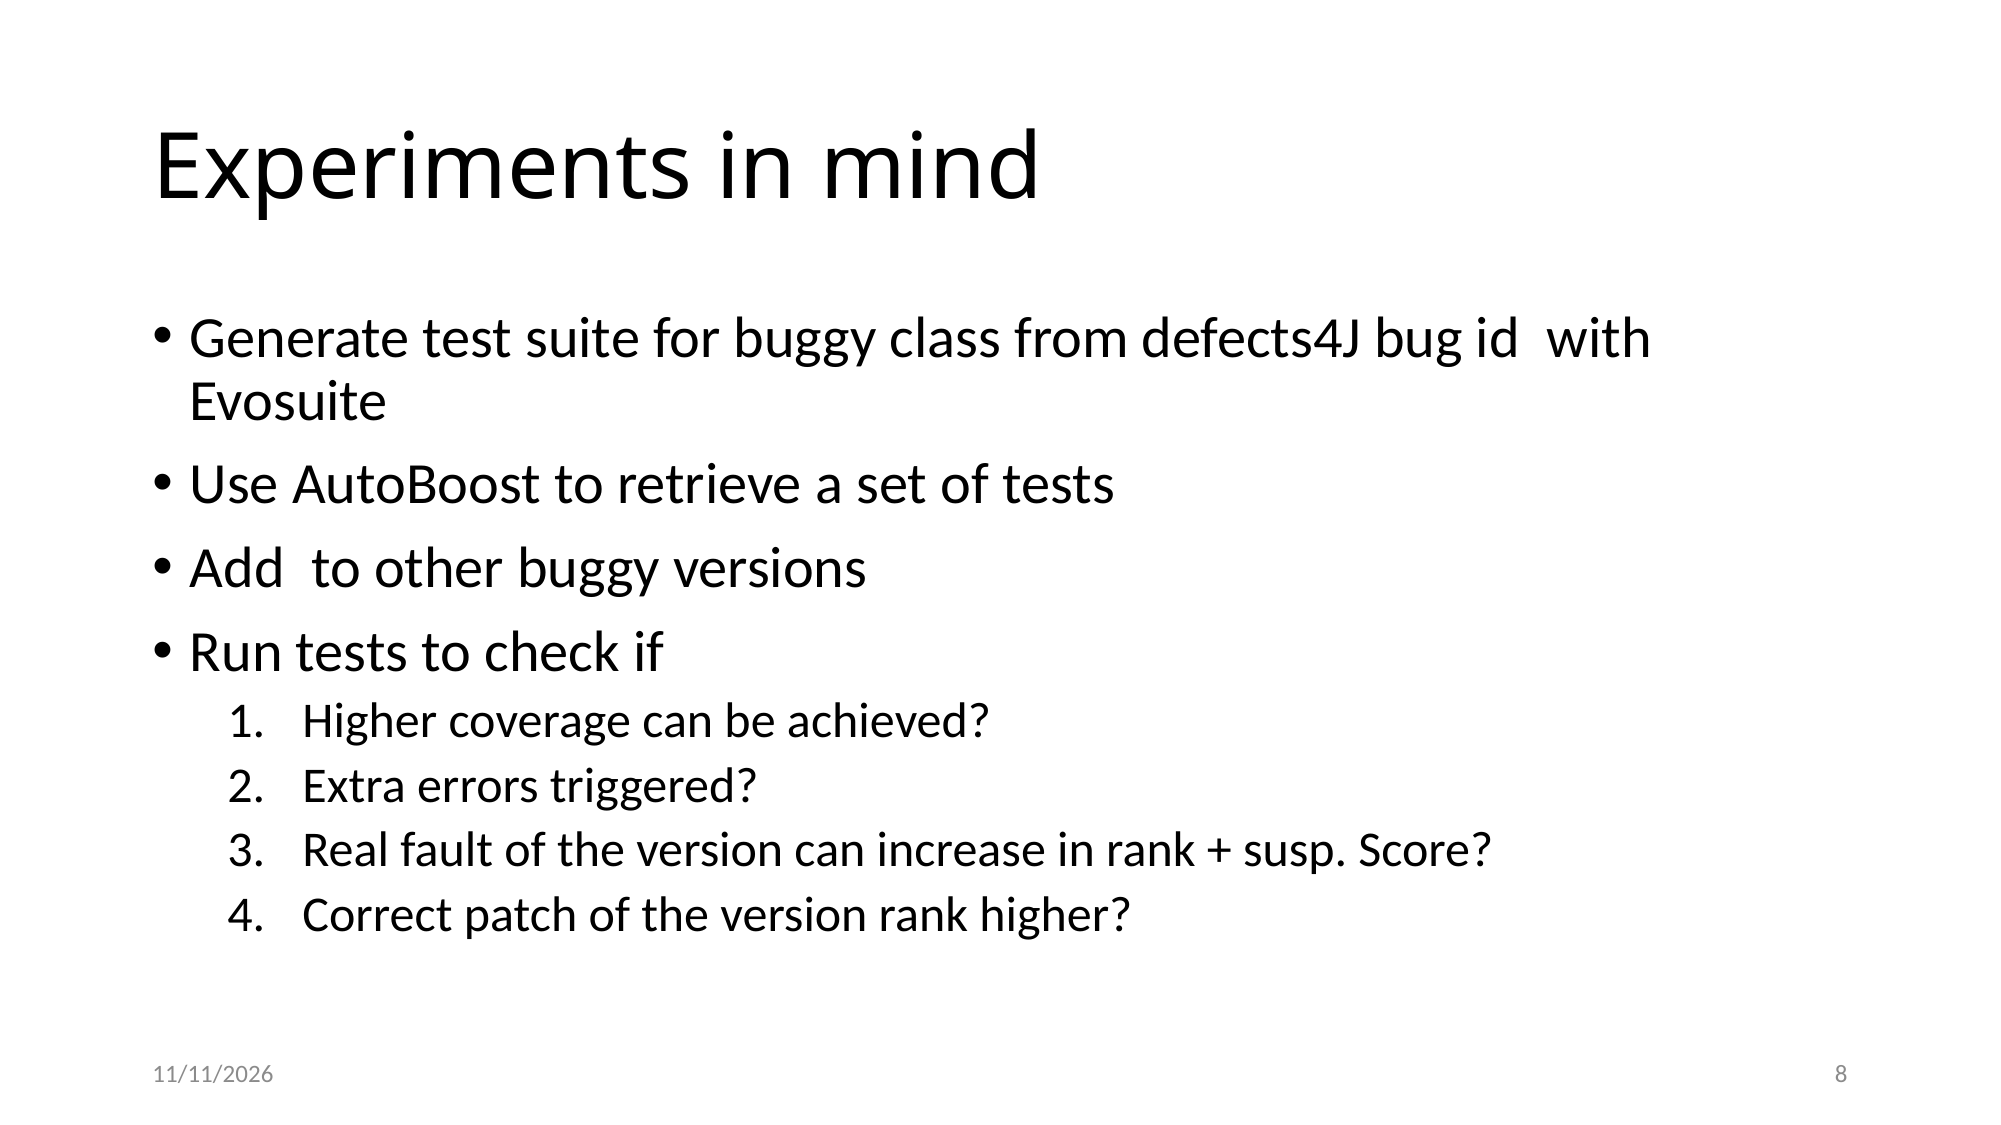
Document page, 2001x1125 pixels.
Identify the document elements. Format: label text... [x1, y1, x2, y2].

title Experiments in mind [137, 59, 1863, 278]
slide_number 8 [1412, 1042, 1863, 1103]
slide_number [137, 1042, 588, 1103]
